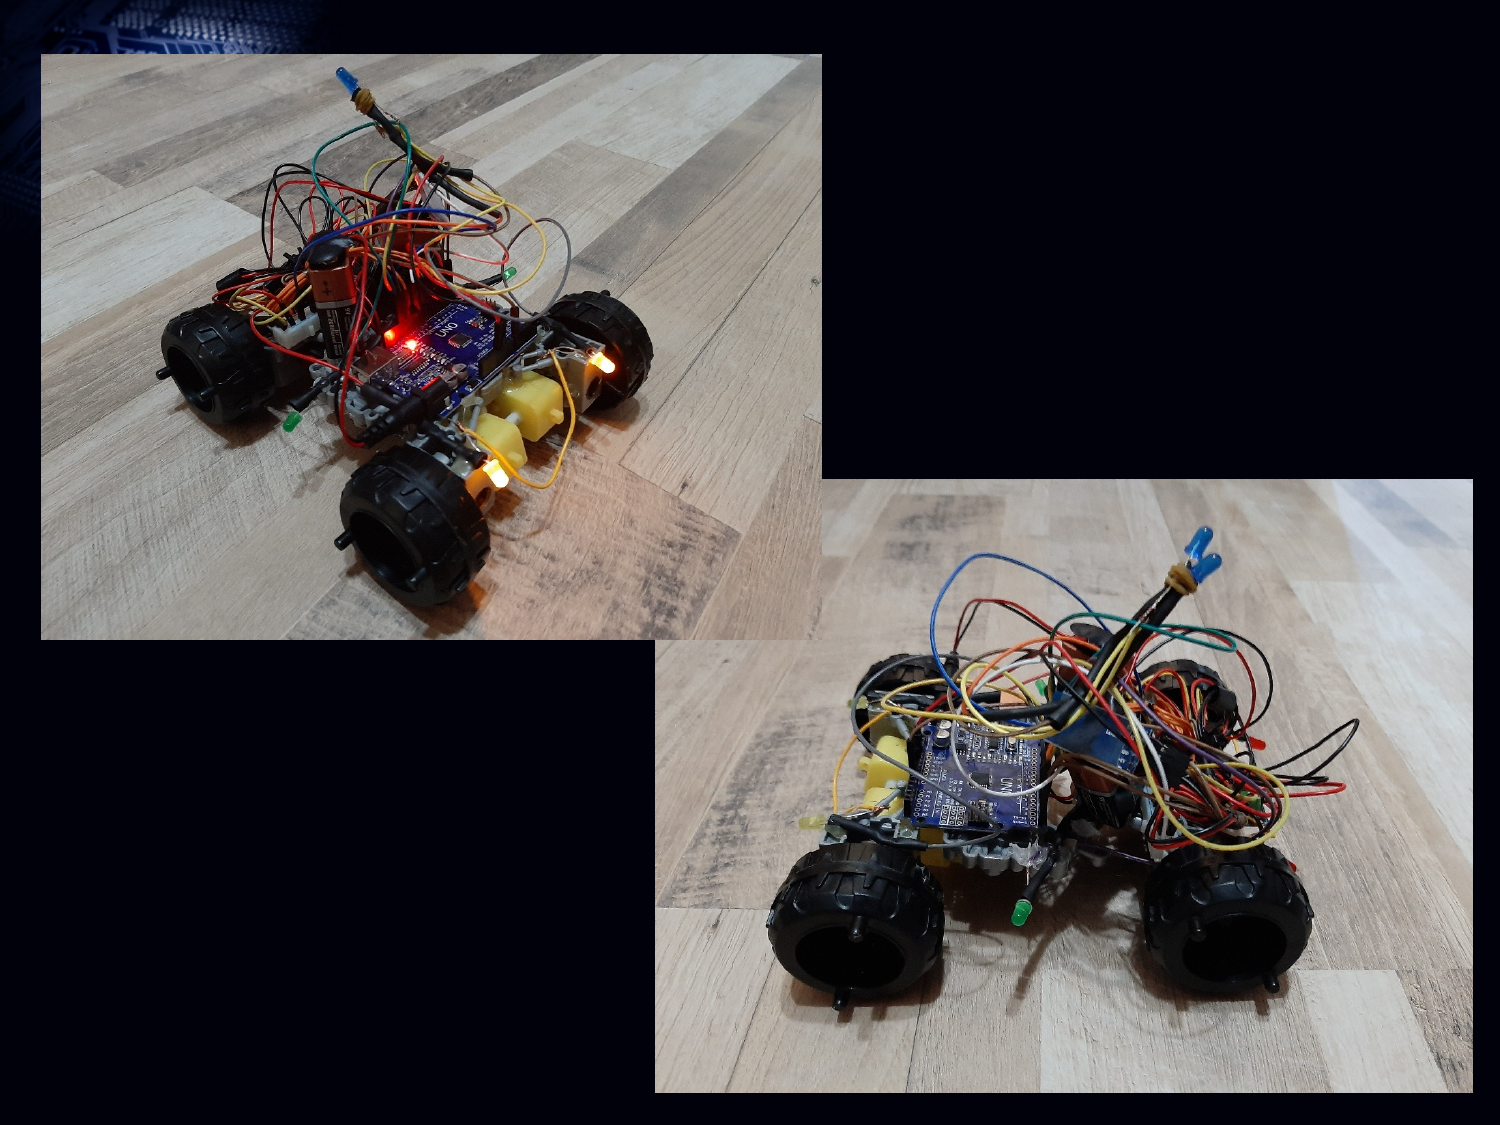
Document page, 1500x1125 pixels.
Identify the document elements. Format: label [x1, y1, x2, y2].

picture [0, 0, 1500, 1125]
list [655, 479, 1473, 1093]
